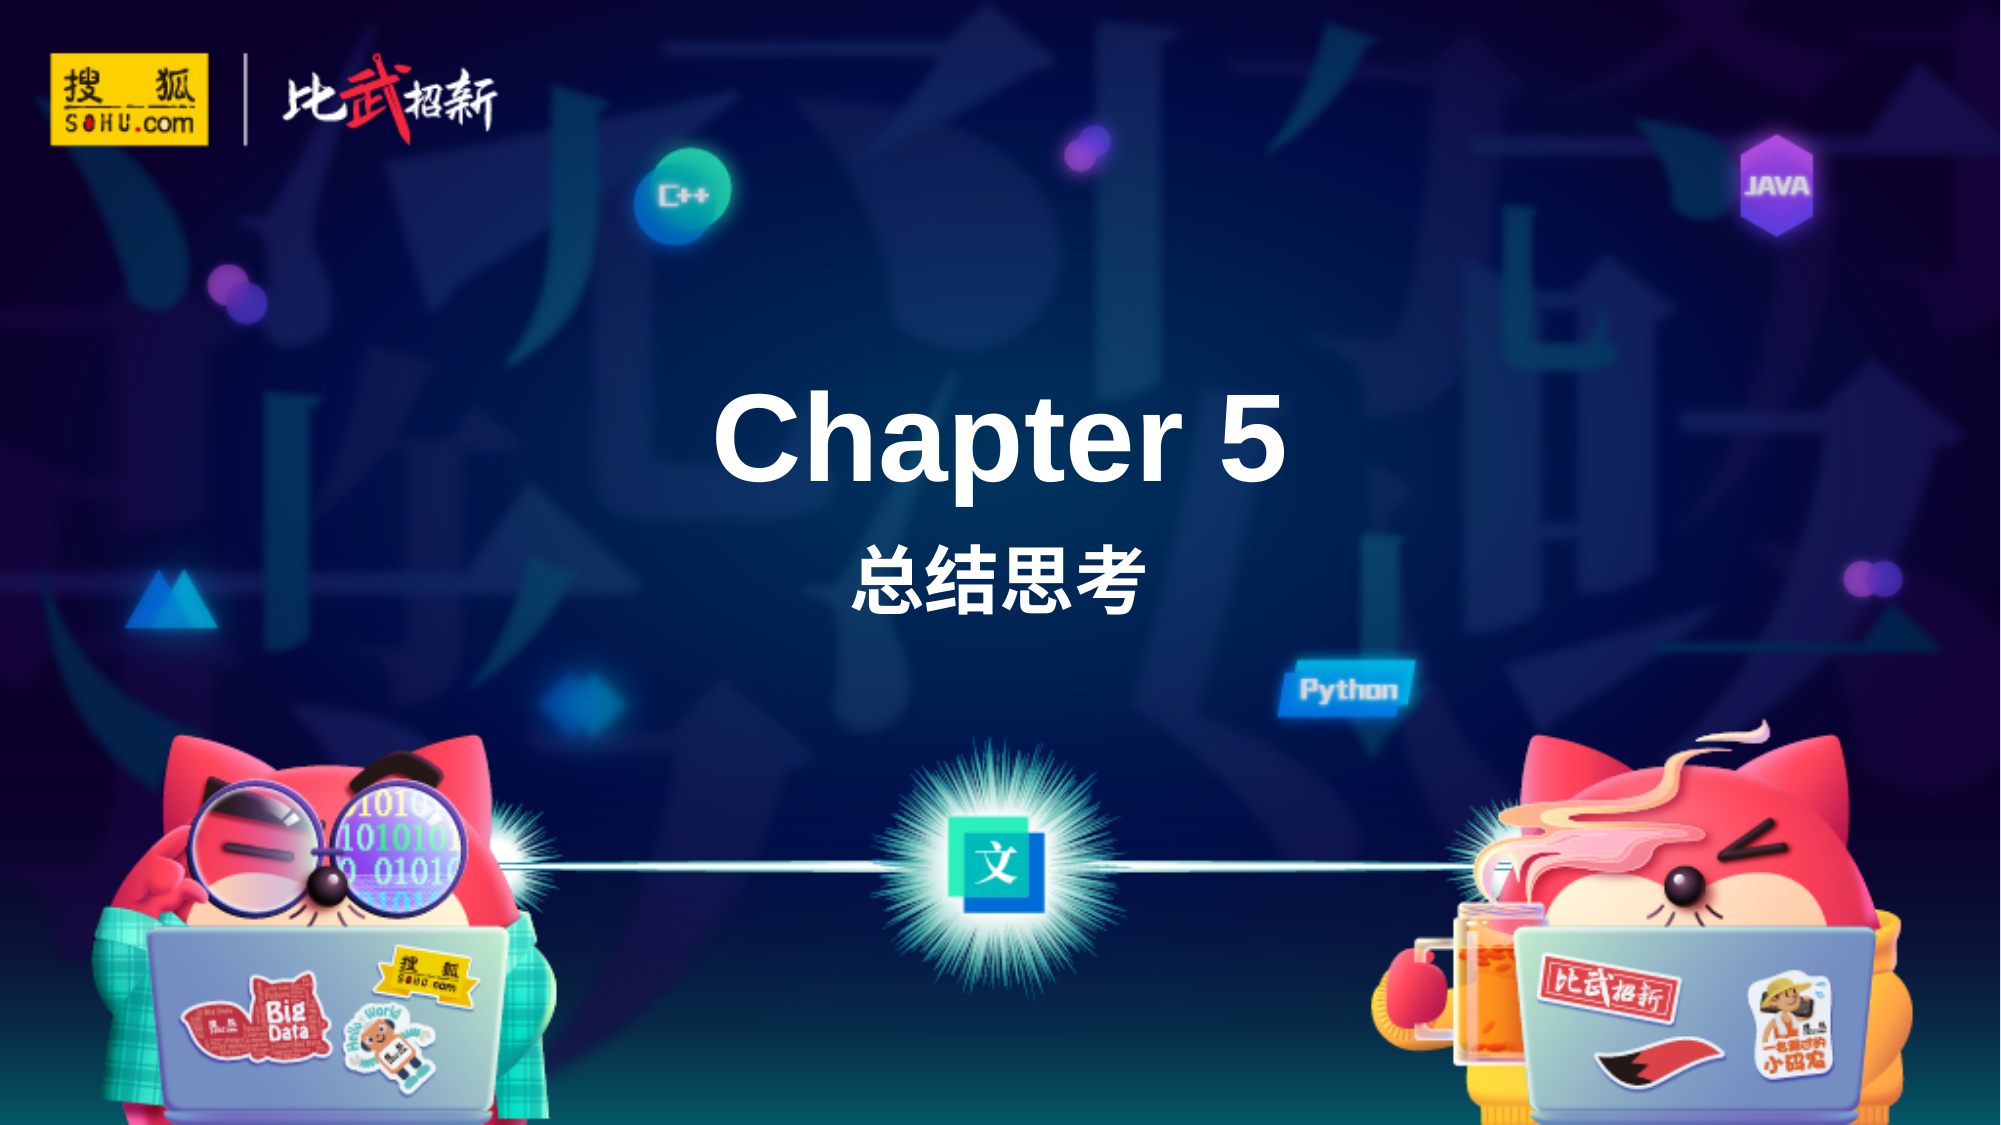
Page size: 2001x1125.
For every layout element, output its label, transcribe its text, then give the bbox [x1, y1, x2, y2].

text_box Chapter 5 [399, 348, 1601, 514]
picture [0, 0, 2001, 1125]
text_box 总结思考 [450, 526, 1550, 631]
